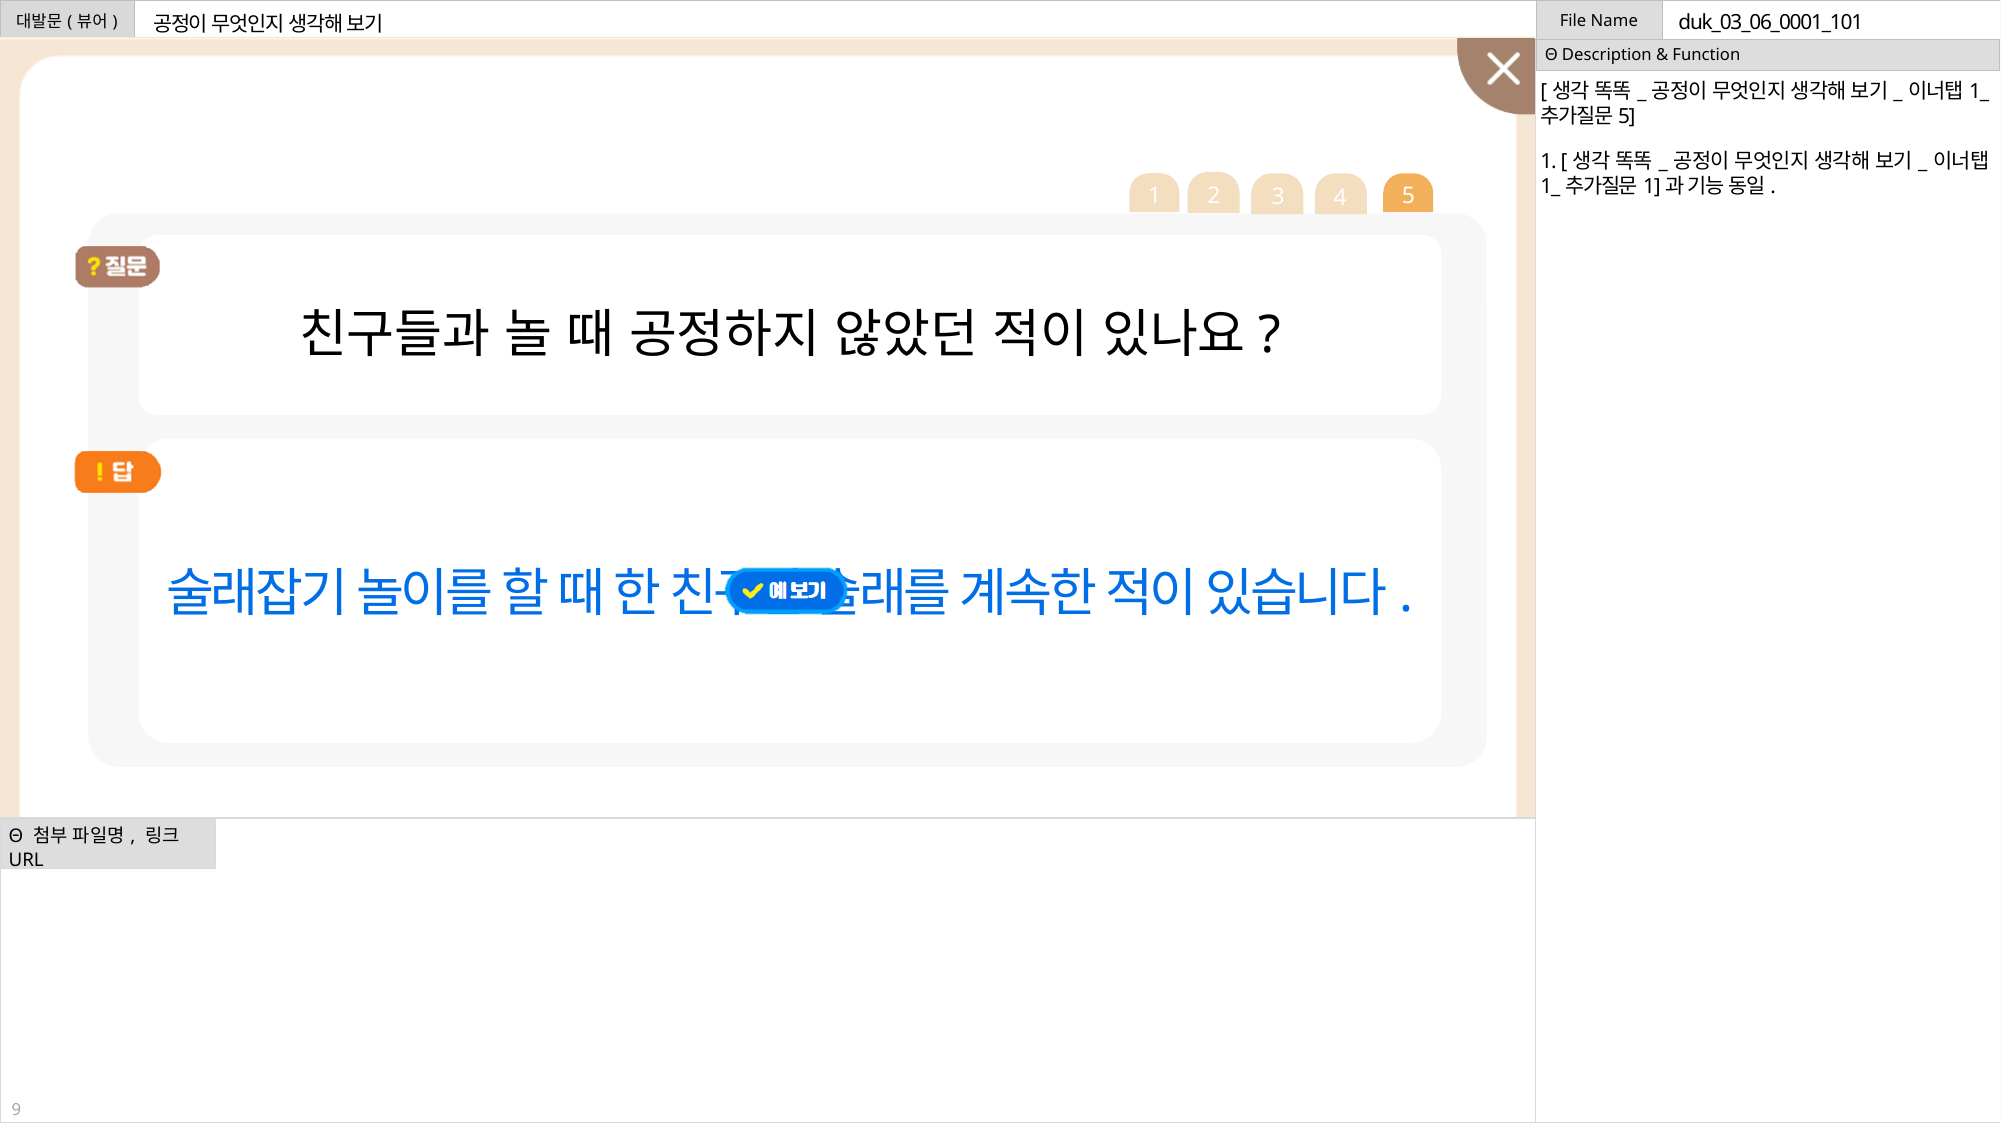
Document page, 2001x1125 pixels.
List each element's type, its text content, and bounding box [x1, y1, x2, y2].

picture [0, 38, 1535, 817]
list [생각 똑똑_공정이 무엇인지 생각해 보기_이너탭1_추가질문5] 1. [생각 똑똑_공정이 무엇인지 생각해 보기_이너탭1_추가질문1]과 기능 동일. [1535, 71, 2000, 669]
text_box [1129, 173, 1180, 217]
list duk_03_06_0001_101 [1660, 0, 2000, 39]
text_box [1383, 173, 1434, 217]
list 공정이 무엇인지 생각해 보기 [135, 0, 1535, 38]
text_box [1188, 172, 1239, 216]
